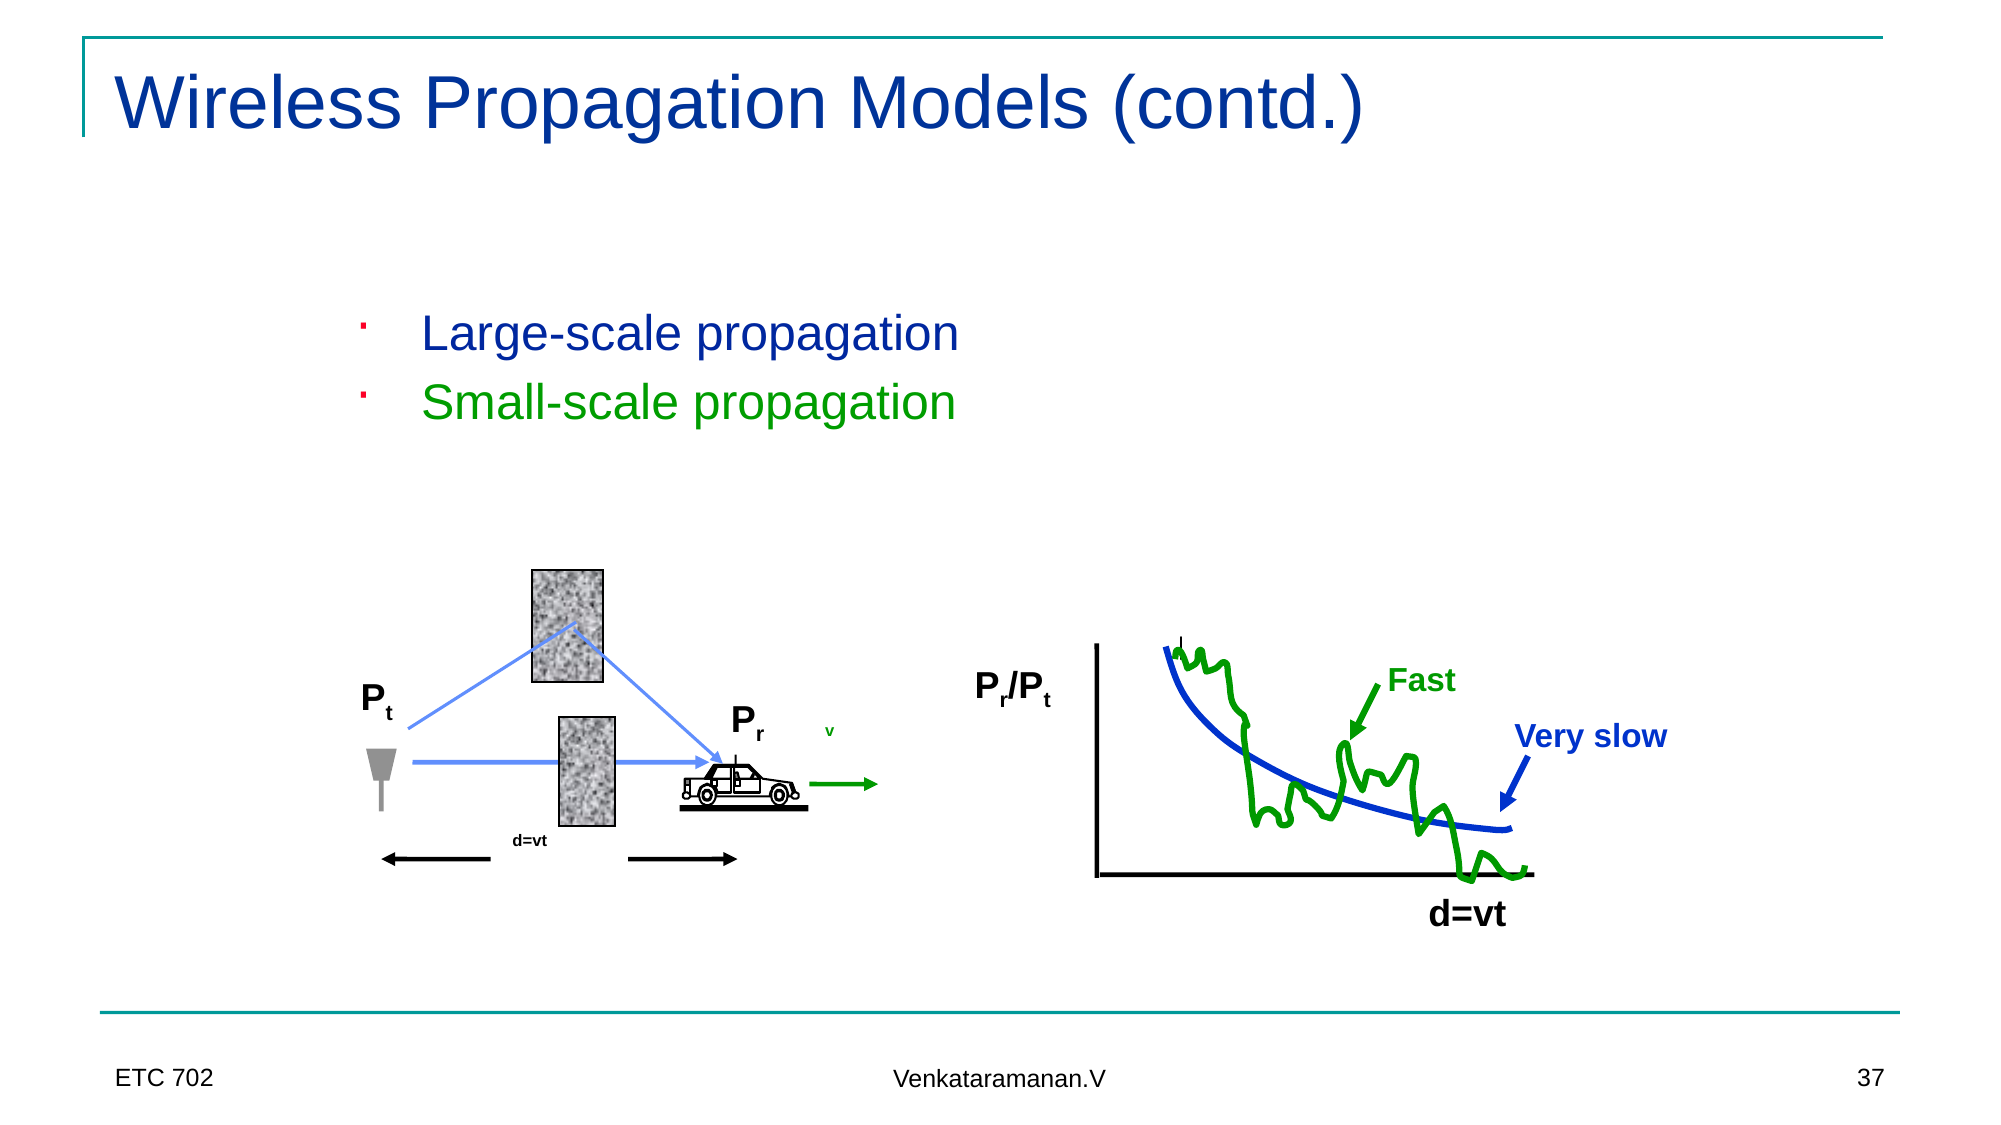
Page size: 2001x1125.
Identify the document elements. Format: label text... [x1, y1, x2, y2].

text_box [1174, 630, 1686, 847]
text_box [814, 777, 879, 791]
text_box d=vt [1413, 890, 1522, 942]
text_box Pr/Pt [959, 653, 1066, 720]
text_box d=vt [497, 822, 563, 857]
text_box [381, 852, 491, 866]
text_box Pr [716, 687, 780, 753]
text_box Large-scale propagation Small-scale propagation [340, 224, 1713, 960]
text_box v [810, 712, 850, 748]
text_box Pt [345, 665, 408, 732]
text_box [367, 749, 396, 812]
text_box [628, 852, 738, 866]
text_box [1174, 647, 1526, 882]
footer Venkataramanan.V [683, 1025, 1317, 1100]
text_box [679, 754, 810, 812]
text_box [532, 570, 603, 682]
text_box [559, 717, 616, 827]
title Wireless Propagation Models (contd.) [99, 45, 1900, 233]
slide_number 37 [1433, 1024, 1900, 1100]
slide_number ETC 702 [99, 1024, 567, 1100]
